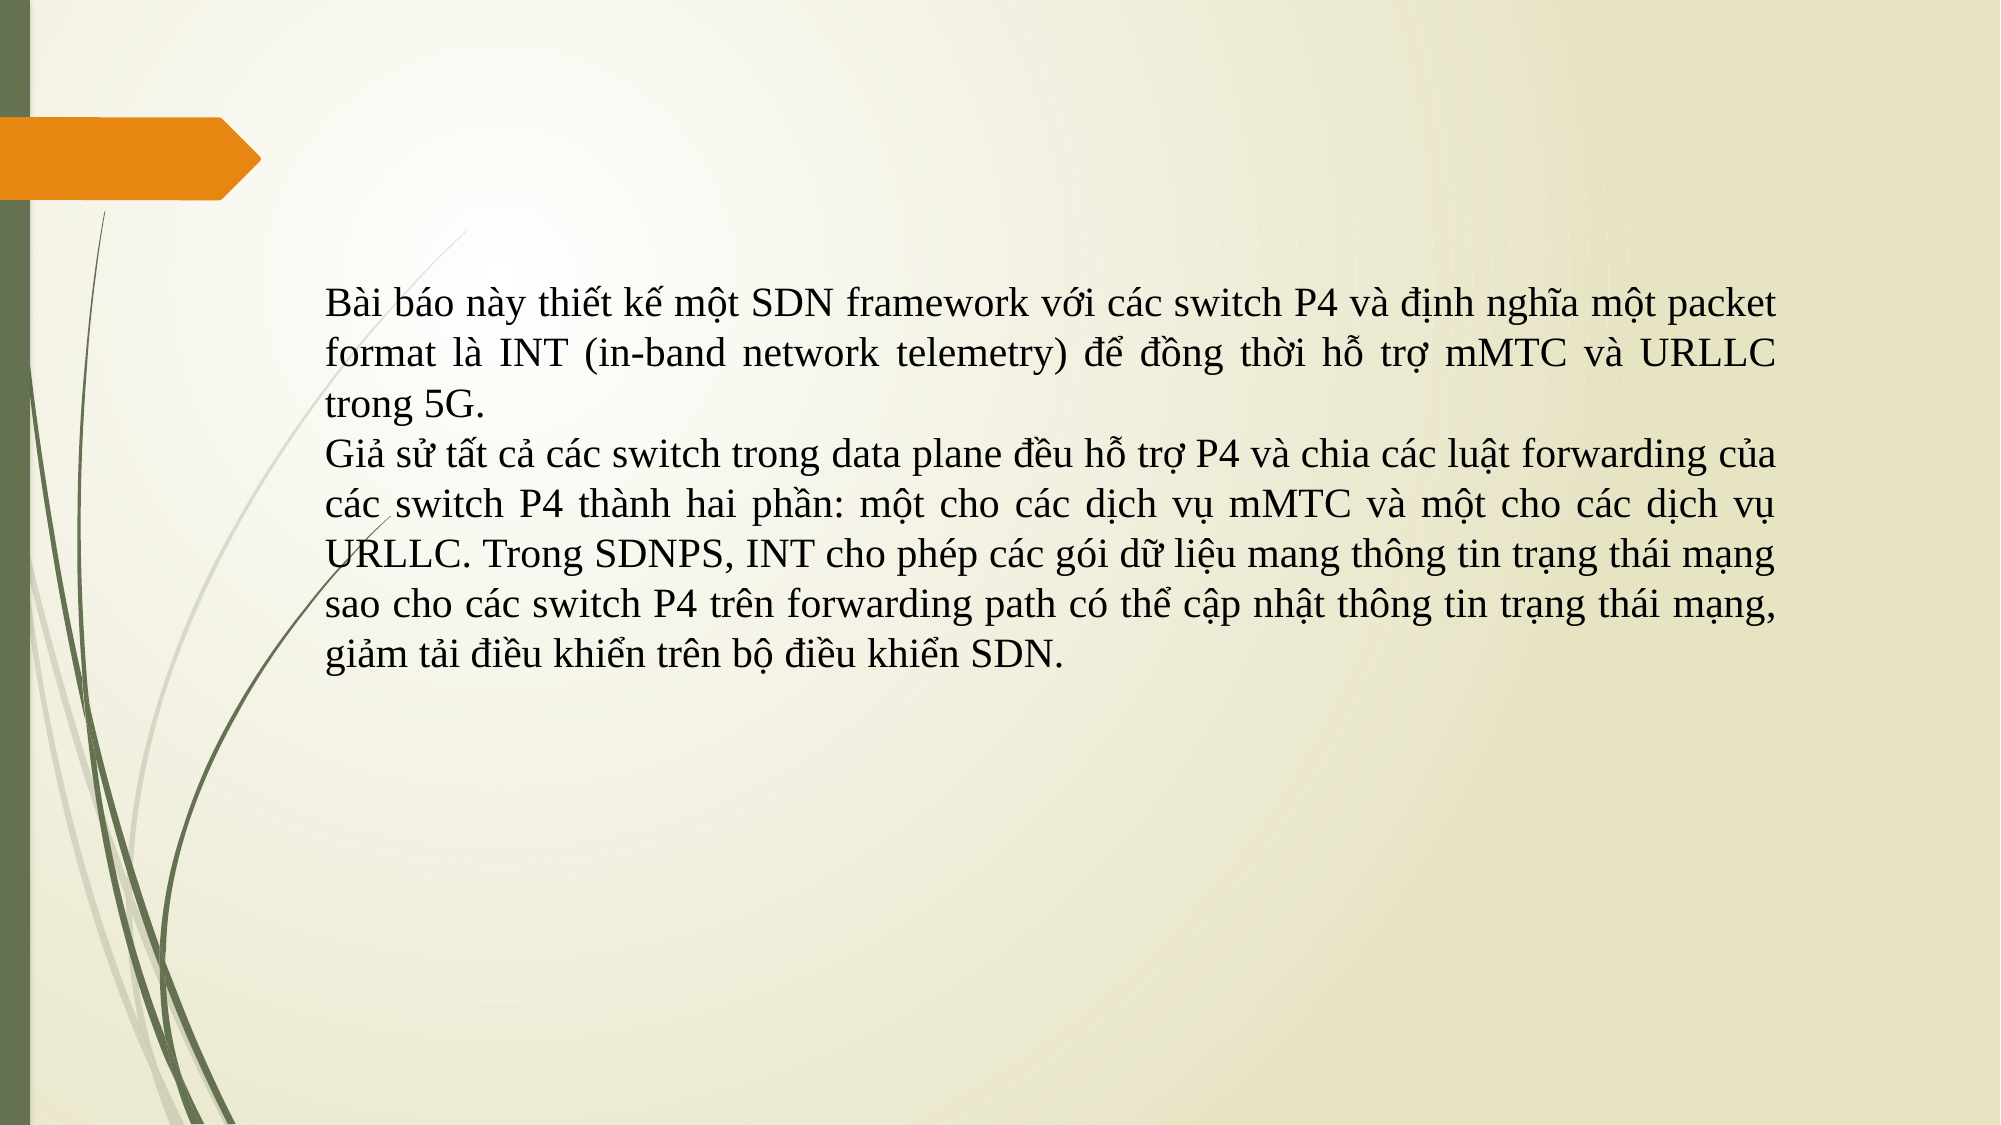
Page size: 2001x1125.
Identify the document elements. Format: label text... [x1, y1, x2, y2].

text_box Bài báo này thiết kế một SDN framework với các switch P4 và định nghĩa một packet format là INT (in-band network telemetry) để đồng thời hỗ trợ mMTC và URLLC trong 5G. Giả sử tất cả các switch trong data plane đều hỗ trợ P4 và chia các luật forwarding của các switch P4 thành hai phần: một cho các dịch vụ mMTC và một cho các dịch vụ URLLC. Trong SDNPS, INT cho phép các gói dữ liệu mang thông tin trạng thái mạng sao cho các switch P4 trên forwarding path có thể cập nhật thông tin trạng thái mạng, giảm tải điều khiển trên bộ điều khiển SDN. [310, 267, 1792, 683]
